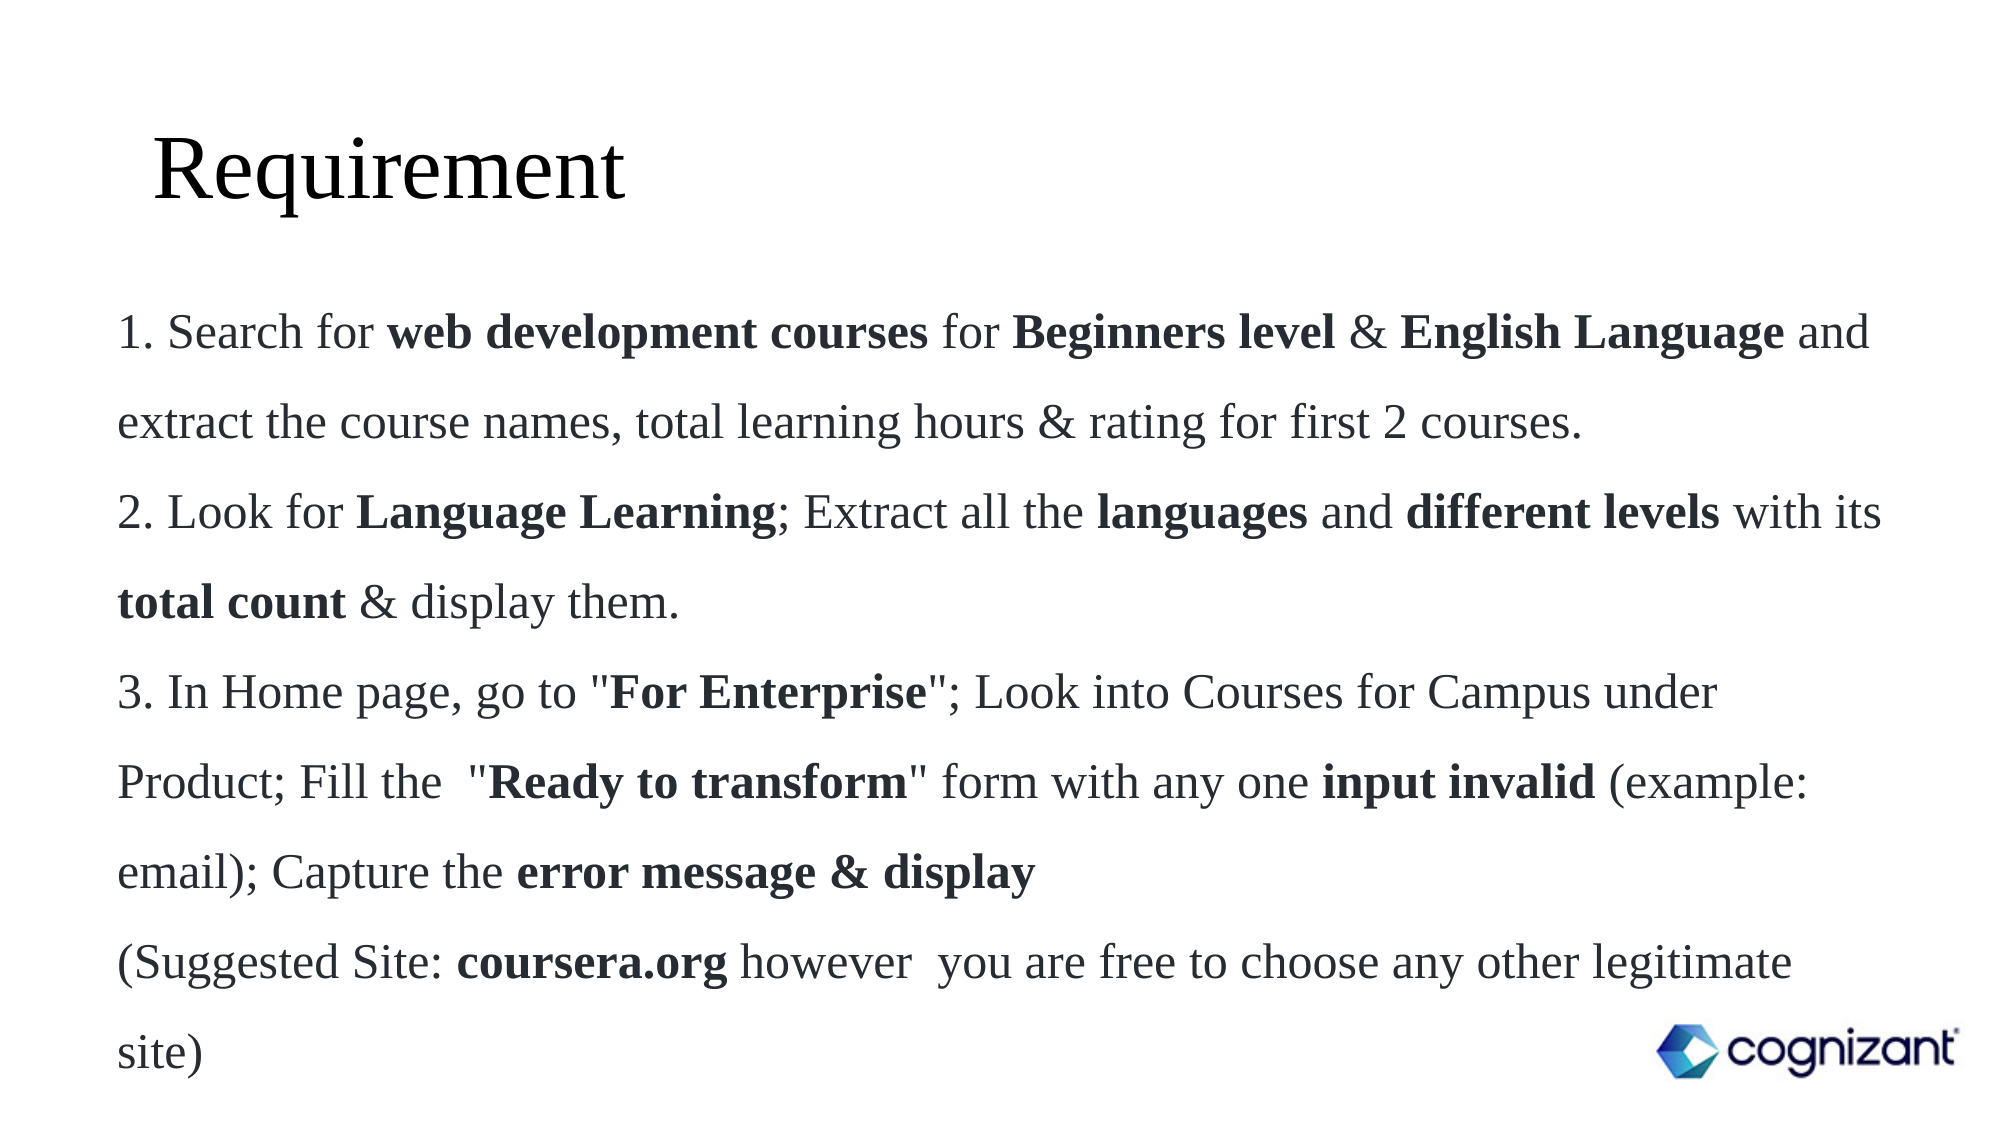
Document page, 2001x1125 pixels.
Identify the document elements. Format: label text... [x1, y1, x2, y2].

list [1651, 993, 1965, 1110]
text_box 1. Search for web development courses for Beginners level & English Language and extract the course names, total learning hours & rating for first 2 courses. 2. Look for Language Learning; Extract all the languages and different levels with its total count & display them. 3. In Home page, go to "For Enterprise"; Look into Courses for Campus under Product; Fill the "Ready to transform" form with any one input invalid (example: email); Capture the error message & display (Suggested Site: coursera.org however you are free to choose any other legitimate site) [102, 260, 1898, 1125]
title Requirement [137, 59, 1863, 260]
